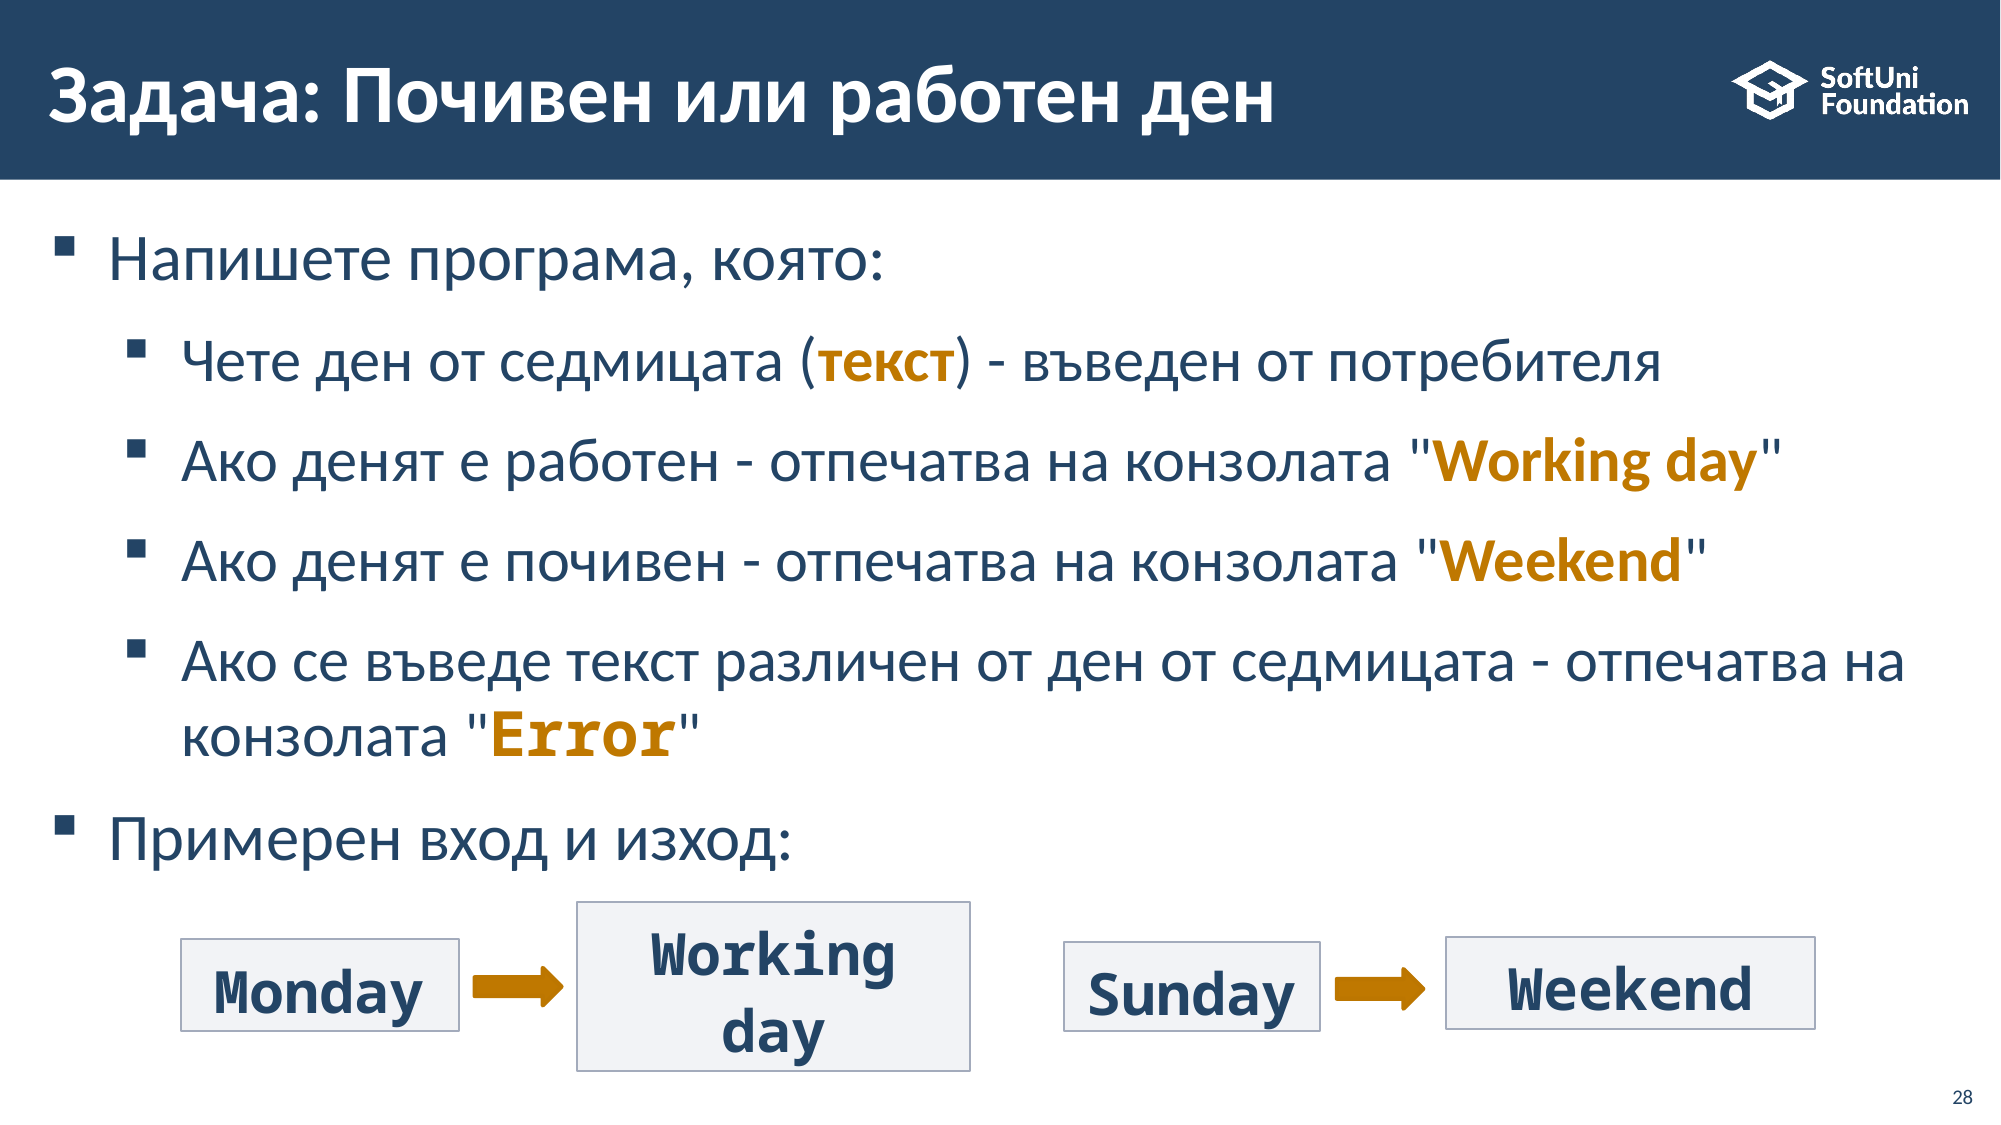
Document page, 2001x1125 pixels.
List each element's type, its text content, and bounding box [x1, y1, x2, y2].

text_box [1063, 938, 1816, 1032]
slide_number 28 [1927, 1067, 1989, 1117]
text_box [180, 938, 971, 1032]
list Напишете програма, която: Чете ден от седмицата (текст) - въведен от потребителя Ако денят е работен - отпечатва на конзолата "Working day" Ако денят е почивен - отпечатва на конзолата "Weekend" Aко се въведе текст различен от ден от седмицата - oтпечатва на конзолата "Error" Примерен вход и изход: [31, 208, 1968, 1122]
picture [1731, 60, 1968, 120]
title Задача: Почивен или работен ден [31, 16, 1716, 162]
